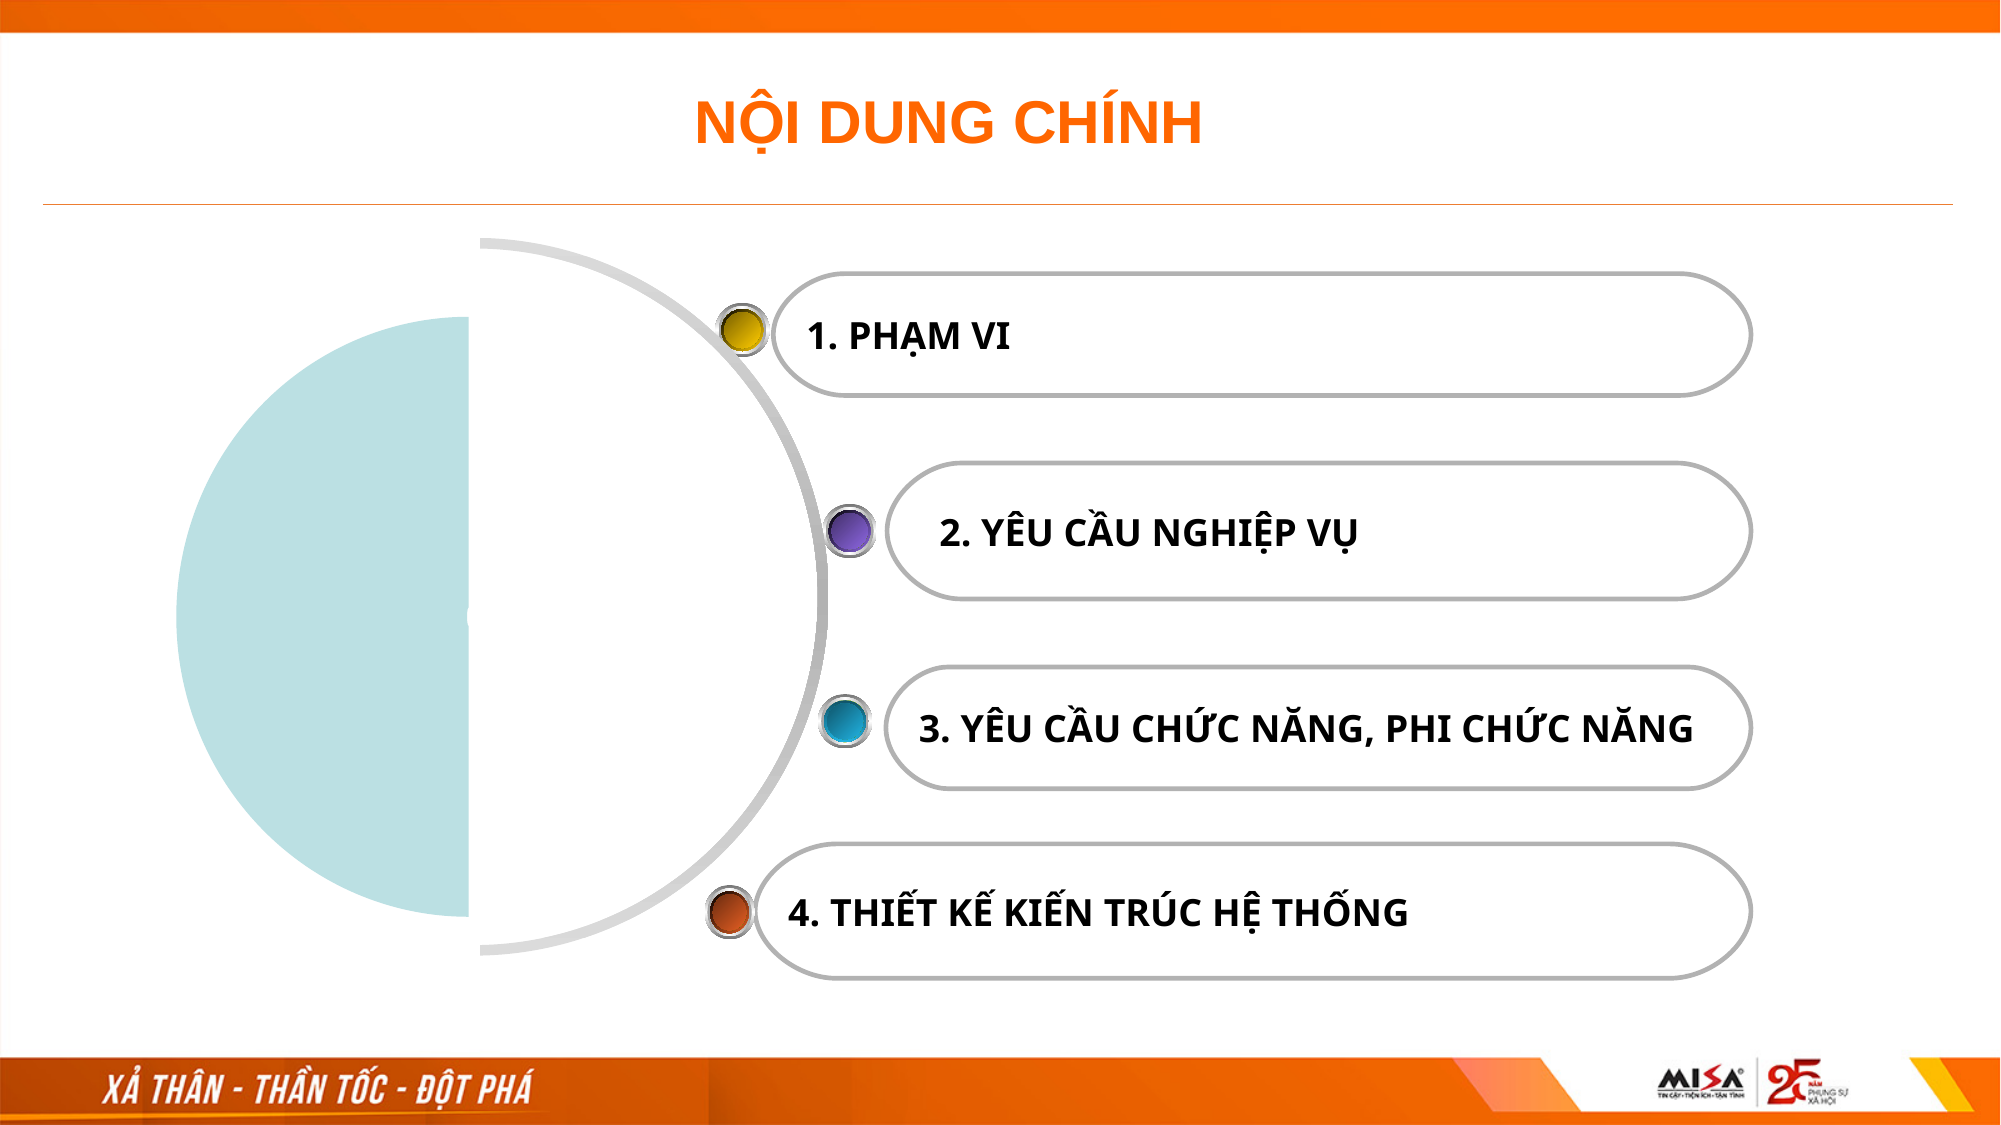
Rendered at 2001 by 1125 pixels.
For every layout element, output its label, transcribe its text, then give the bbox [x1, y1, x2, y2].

picture [0, 0, 2001, 1125]
text_box [824, 700, 866, 743]
text_box 2. YÊU CẦU NGHIỆP VỤ [887, 463, 1751, 599]
text_box [827, 703, 864, 740]
text_box [825, 507, 874, 555]
text_box [724, 312, 761, 349]
text_box [710, 891, 749, 934]
text_box [704, 885, 756, 940]
text_box [479, 237, 829, 956]
text_box 4. THIẾT KẾ KIẾN TRÚC HỆ THỐNG [755, 843, 1751, 979]
text_box 1. PHẠM VI [773, 273, 1752, 396]
text_box [718, 306, 767, 355]
text_box [828, 510, 871, 552]
text_box [707, 888, 752, 937]
text_box [831, 513, 868, 550]
text_box [822, 503, 877, 559]
text_box [821, 697, 869, 745]
text_box 3. YÊU CẦU CHỨC NĂNG, PHI CHỨC NĂNG [885, 666, 1751, 789]
text_box [721, 309, 764, 352]
text_box [817, 694, 873, 749]
text_box NỘI DUNG CHÍNH [162, 35, 1738, 204]
text_box [715, 302, 770, 358]
text_box [712, 894, 747, 931]
text_box [176, 316, 469, 917]
